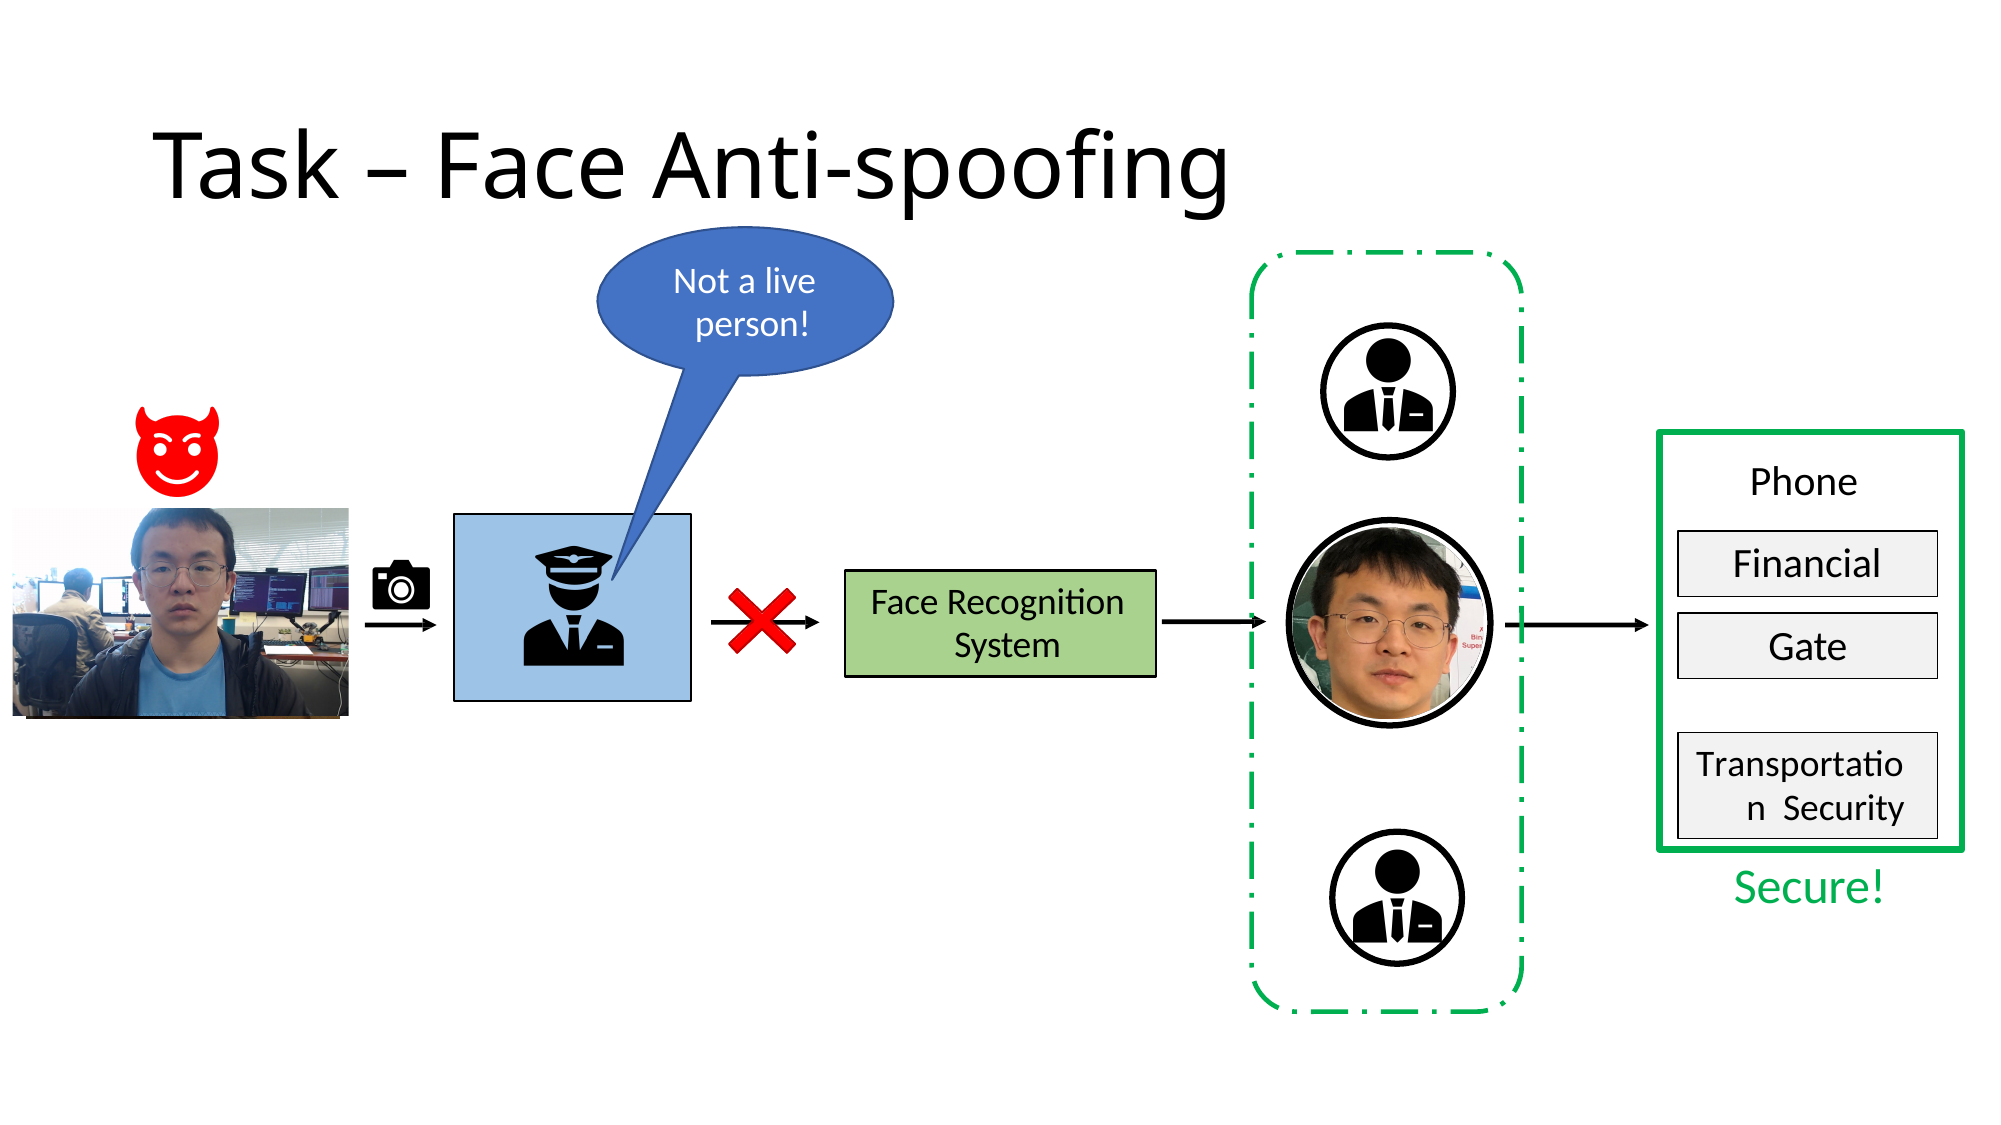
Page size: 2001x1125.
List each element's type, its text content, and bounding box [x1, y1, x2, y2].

text_box [729, 588, 796, 653]
text_box [366, 548, 436, 621]
text_box Not a live person! [671, 252, 820, 345]
text_box Secure! [1731, 851, 1890, 914]
text_box [12, 508, 349, 716]
text_box [1522, 618, 1649, 633]
text_box Phone [1735, 446, 1963, 511]
text_box [844, 570, 1156, 677]
text_box Face Recognition System [868, 573, 1131, 666]
title Task – Face Anti-spoofing [137, 59, 1863, 278]
text_box [125, 404, 229, 508]
text_box [1161, 619, 1250, 625]
text_box [364, 621, 437, 633]
text_box [773, 615, 820, 630]
text_box [1659, 431, 1963, 850]
text_box [711, 620, 752, 625]
text_box [1250, 251, 1523, 1013]
text_box [498, 536, 649, 688]
text_box [597, 227, 894, 580]
text_box [454, 513, 692, 702]
